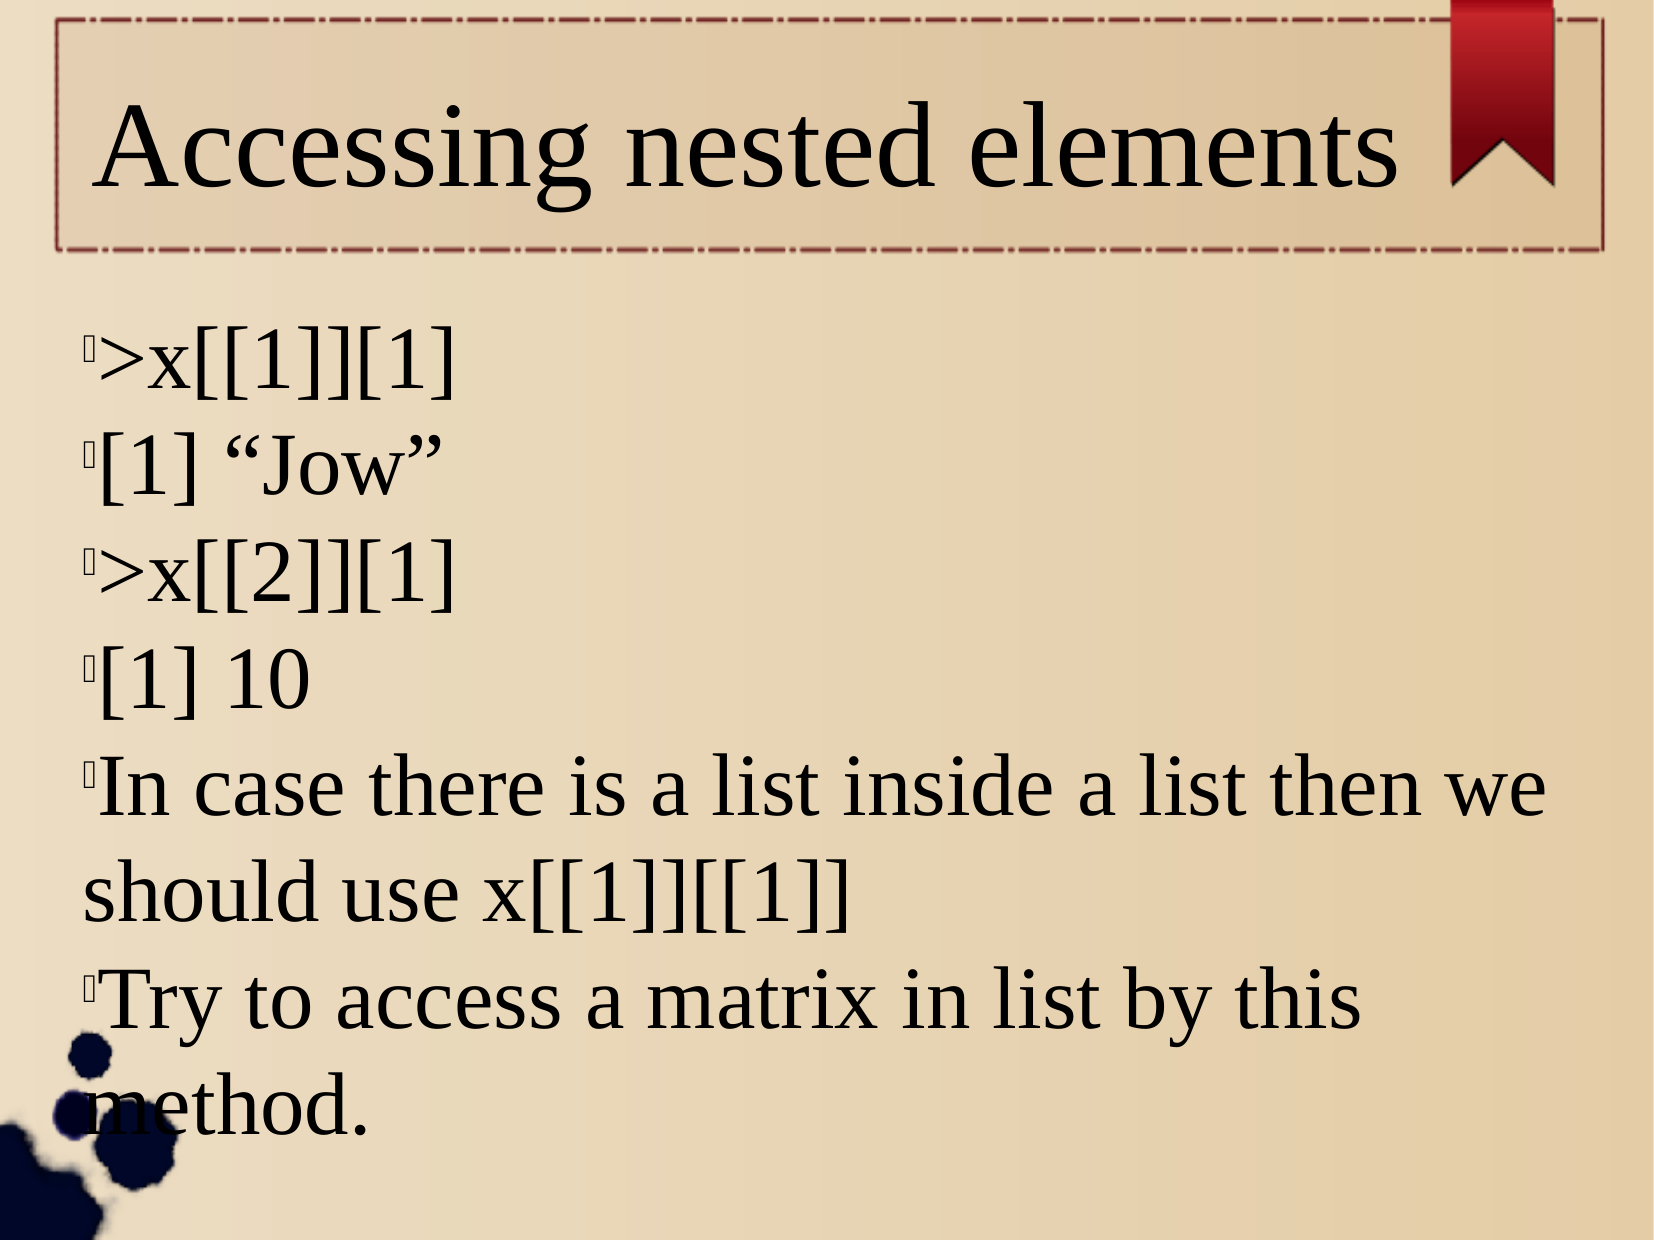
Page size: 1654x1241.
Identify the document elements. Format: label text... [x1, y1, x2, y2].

picture [0, 0, 1654, 1240]
text_box >x[[1]][1] [1] “Jow” >x[[2]][1] [1] 10 In case there is a list inside a list then we should use x[[1]][[1]] Try to access a matrix in list by this method. [82, 299, 1571, 1019]
text_box Accessing nested elements [82, 47, 1412, 229]
